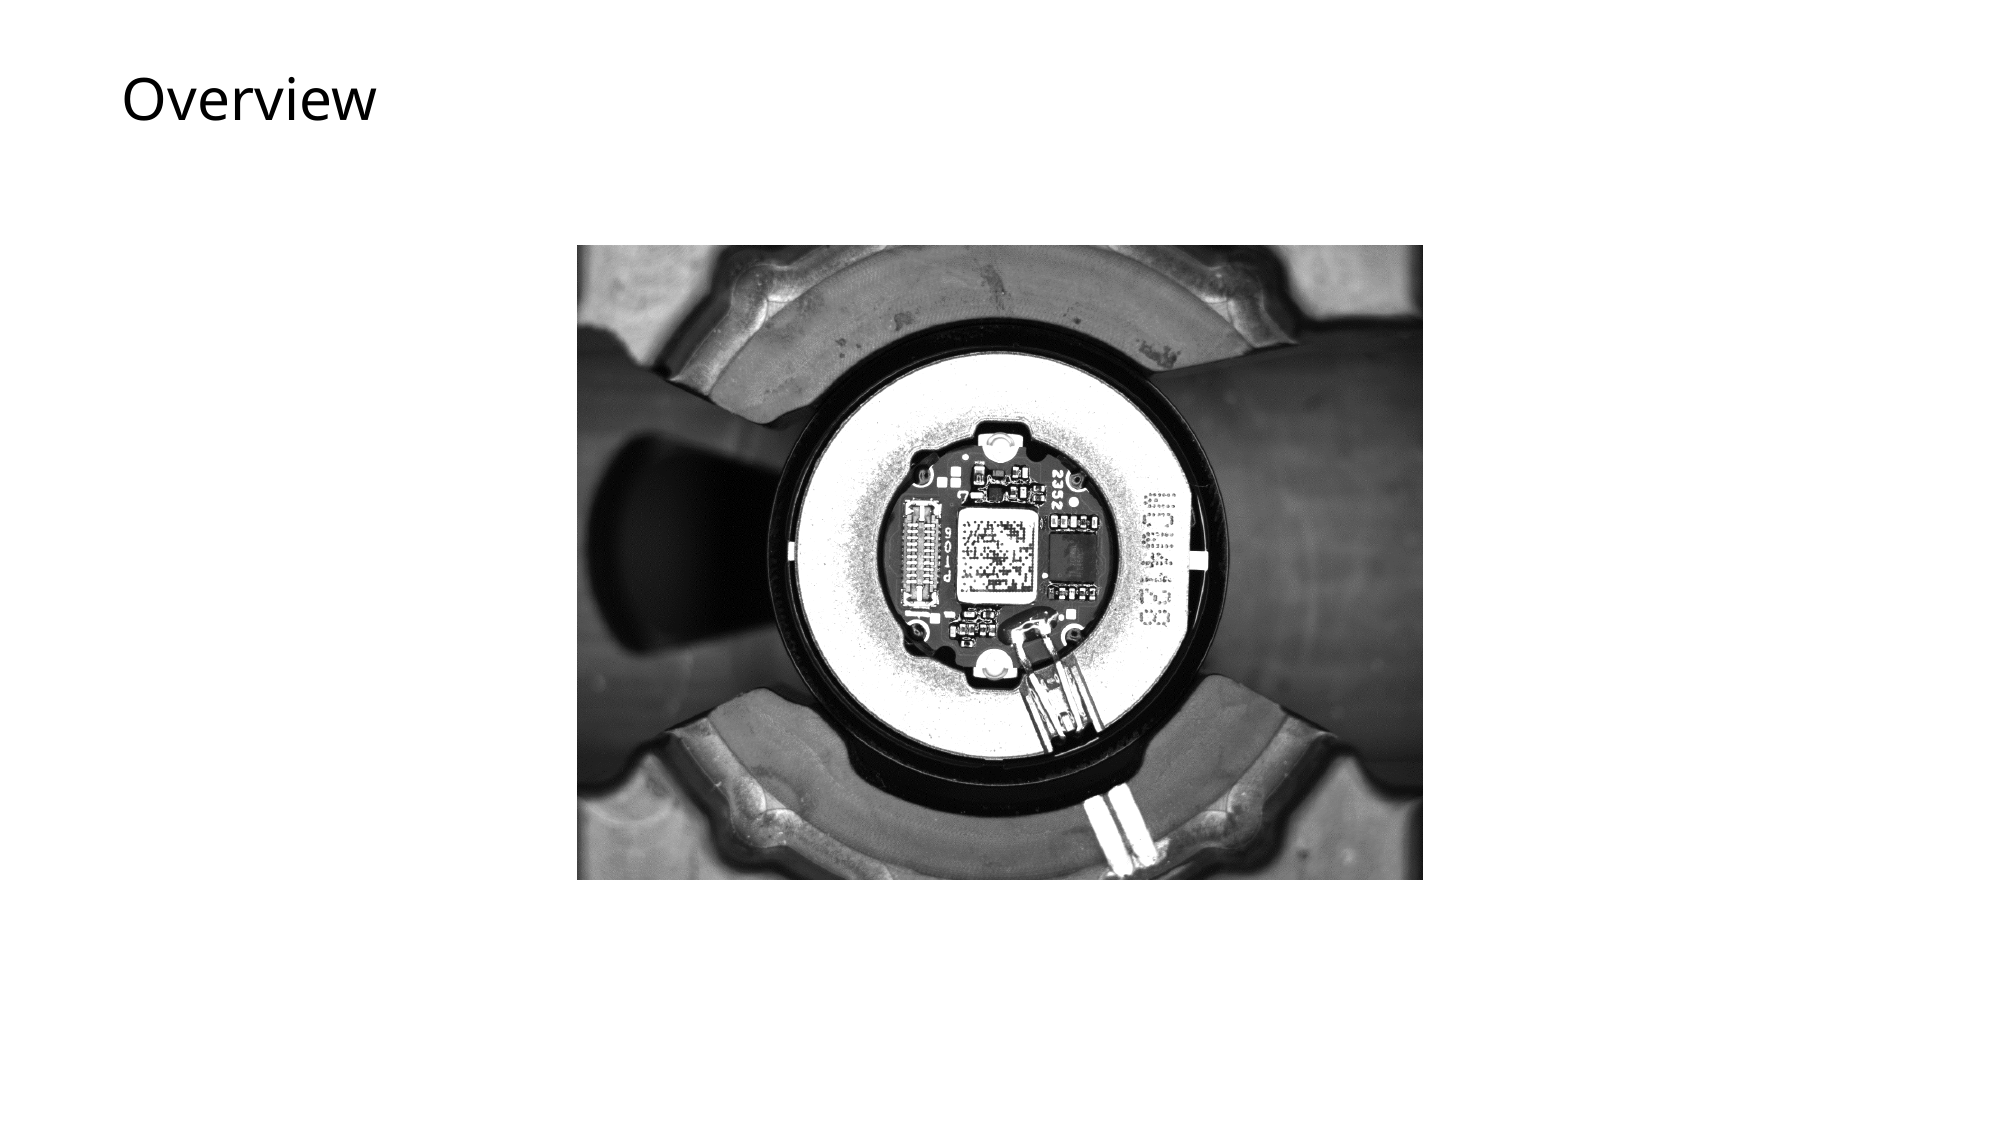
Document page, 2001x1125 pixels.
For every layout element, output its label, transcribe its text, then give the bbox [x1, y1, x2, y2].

title Overview [106, 61, 1607, 141]
picture [577, 245, 1423, 880]
